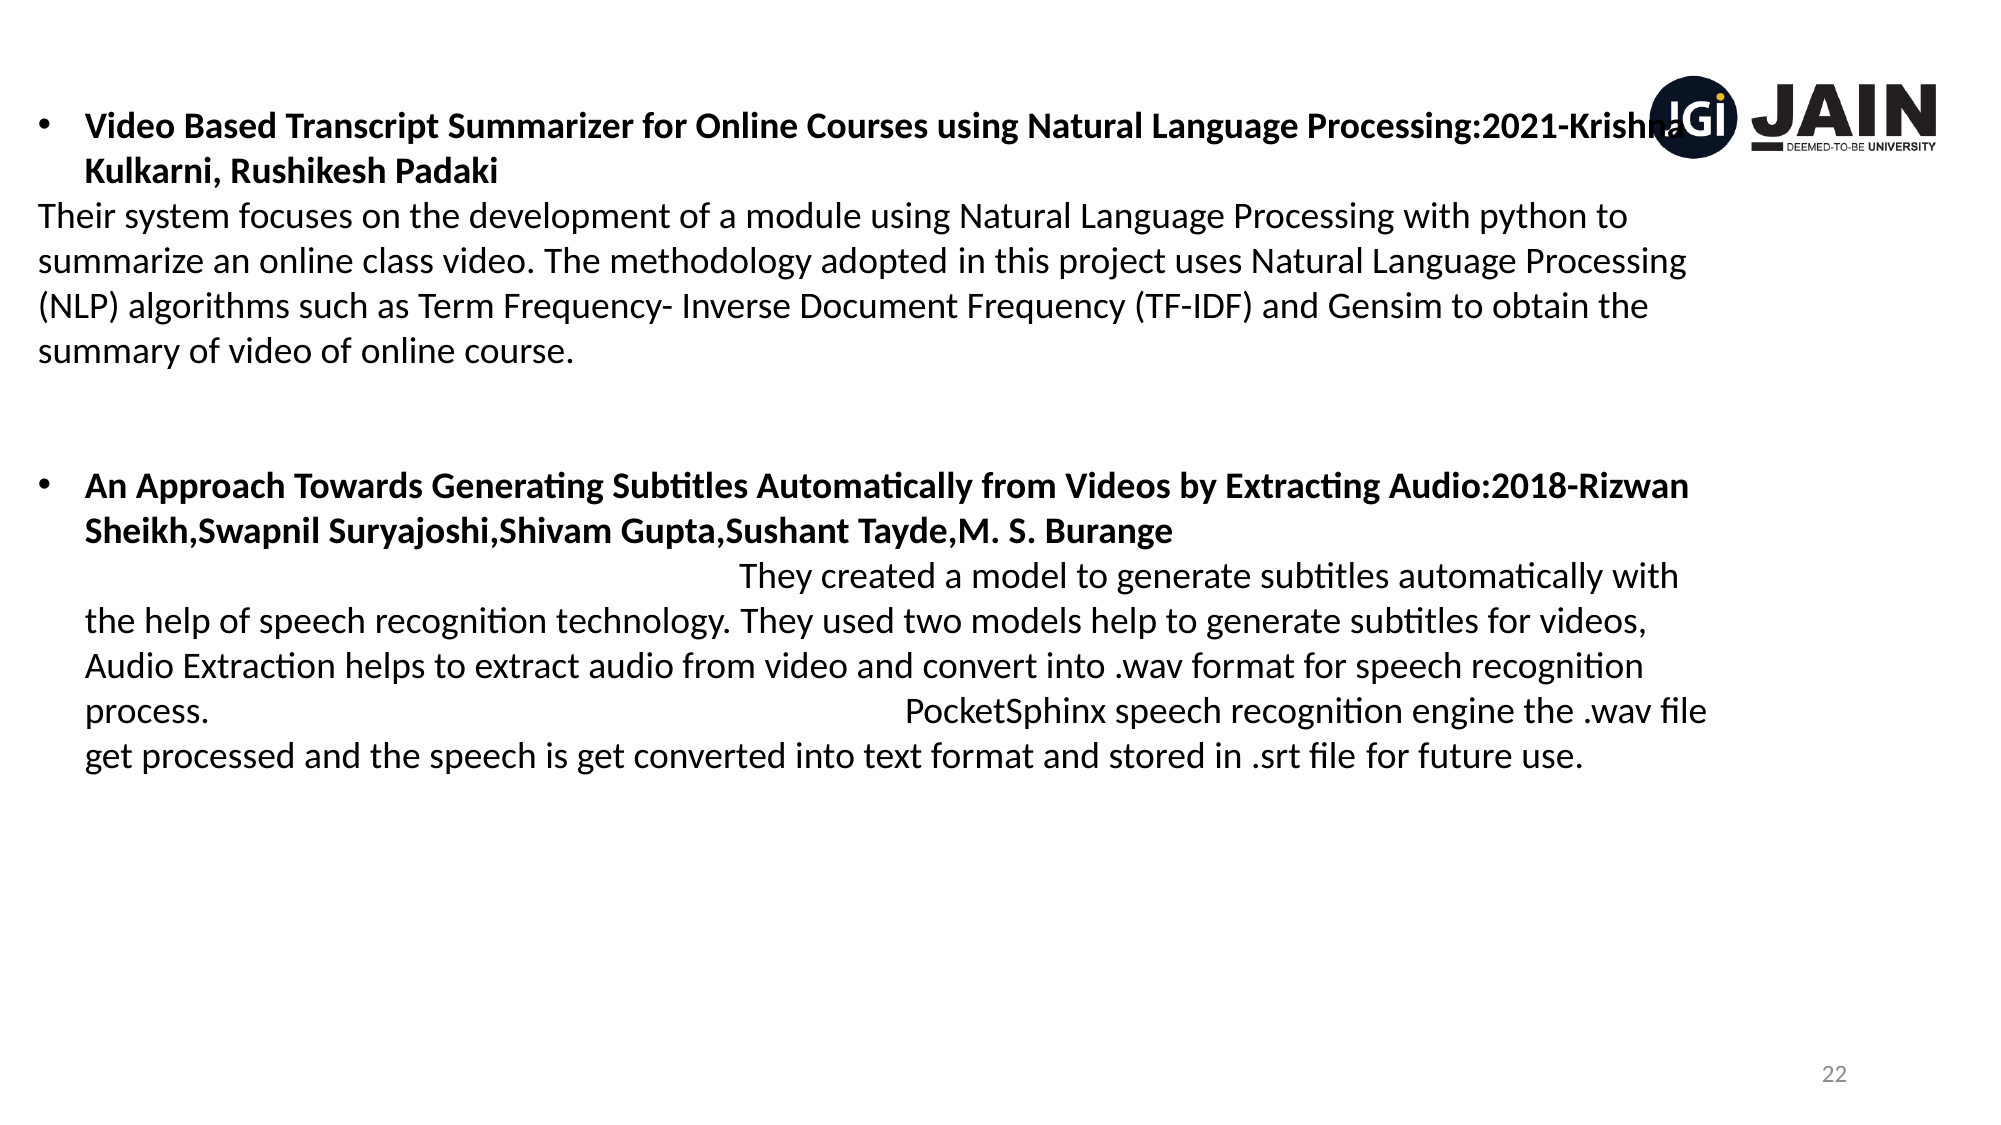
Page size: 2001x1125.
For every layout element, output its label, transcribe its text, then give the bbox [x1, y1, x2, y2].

text_box Video Based Transcript Summarizer for Online Courses using Natural Language Processing:2021-Krishna Kulkarni, Rushikesh Padaki Their system focuses on the development of a module using Natural Language Processing with python to summarize an online class video. The methodology adopted in this project uses Natural Language Processing (NLP) algorithms such as Term Frequency- Inverse Document Frequency (TF-IDF) and Gensim to obtain the summary of video of online course. An Approach Towards Generating Subtitles Automatically from Videos by Extracting Audio:2018-Rizwan Sheikh,Swapnil Suryajoshi,Shivam Gupta,Sushant Tayde,M. S. Burange They created a model to generate subtitles automatically with the help of speech recognition technology. They used two models help to generate subtitles for videos, Audio Extraction helps to extract audio from video and convert into .wav format for speech recognition process. PocketSphinx speech recognition engine the .wav file get processed and the speech is get converted into text format and stored in .srt file for future use. [23, 93, 1727, 829]
picture [1611, 0, 1974, 240]
slide_number 22 [1412, 1042, 1863, 1103]
